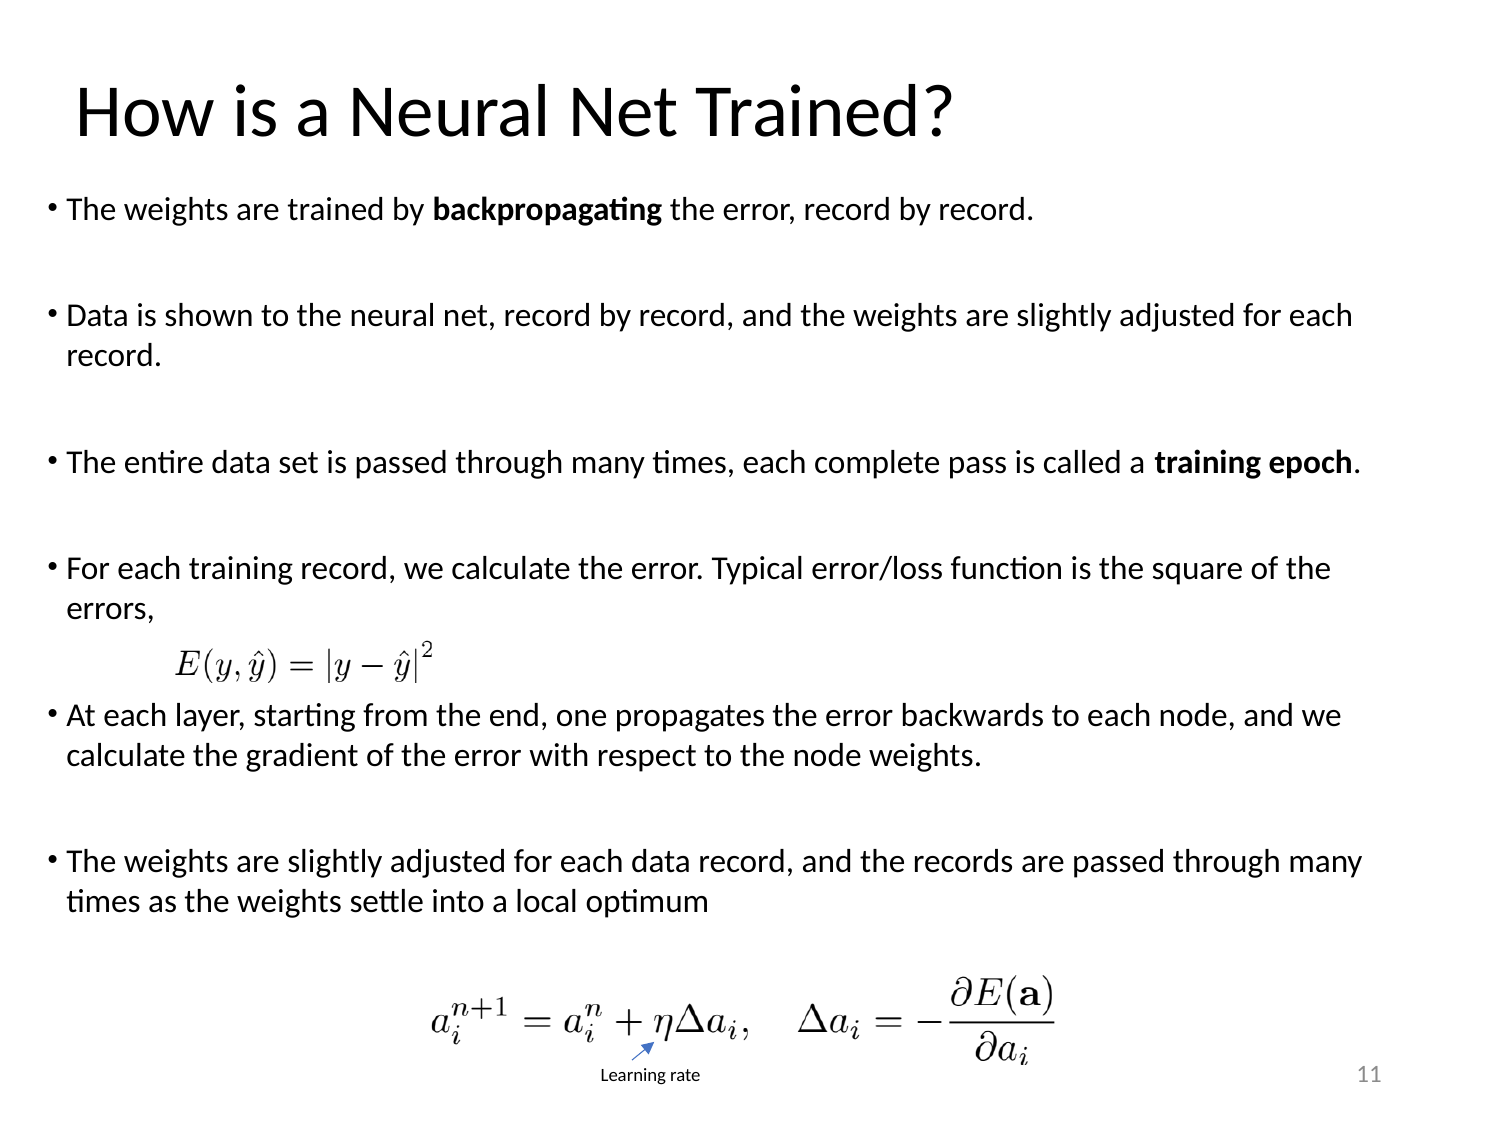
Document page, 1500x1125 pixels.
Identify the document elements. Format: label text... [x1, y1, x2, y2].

picture [175, 640, 432, 683]
slide_number 11 [1059, 1042, 1397, 1103]
text_box The weights are trained by backpropagating the error, record by record. Data is shown to the neural net, record by record, and the weights are slightly adjusted for each record. The entire data set is passed through many times, each complete pass is called a training epoch. For each training record, we calculate the error. Typical error/loss function is the square of the errors, At each layer, starting from the end, one propagates the error backwards to each node, and we calculate the gradient of the error with respect to the node weights. The weights are slightly adjusted for each data record, and the records are passed through many times as the weights settle into a local optimum [31, 179, 1397, 1001]
title How is a Neural Net Trained? [60, 85, 1440, 138]
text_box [431, 974, 1055, 1094]
